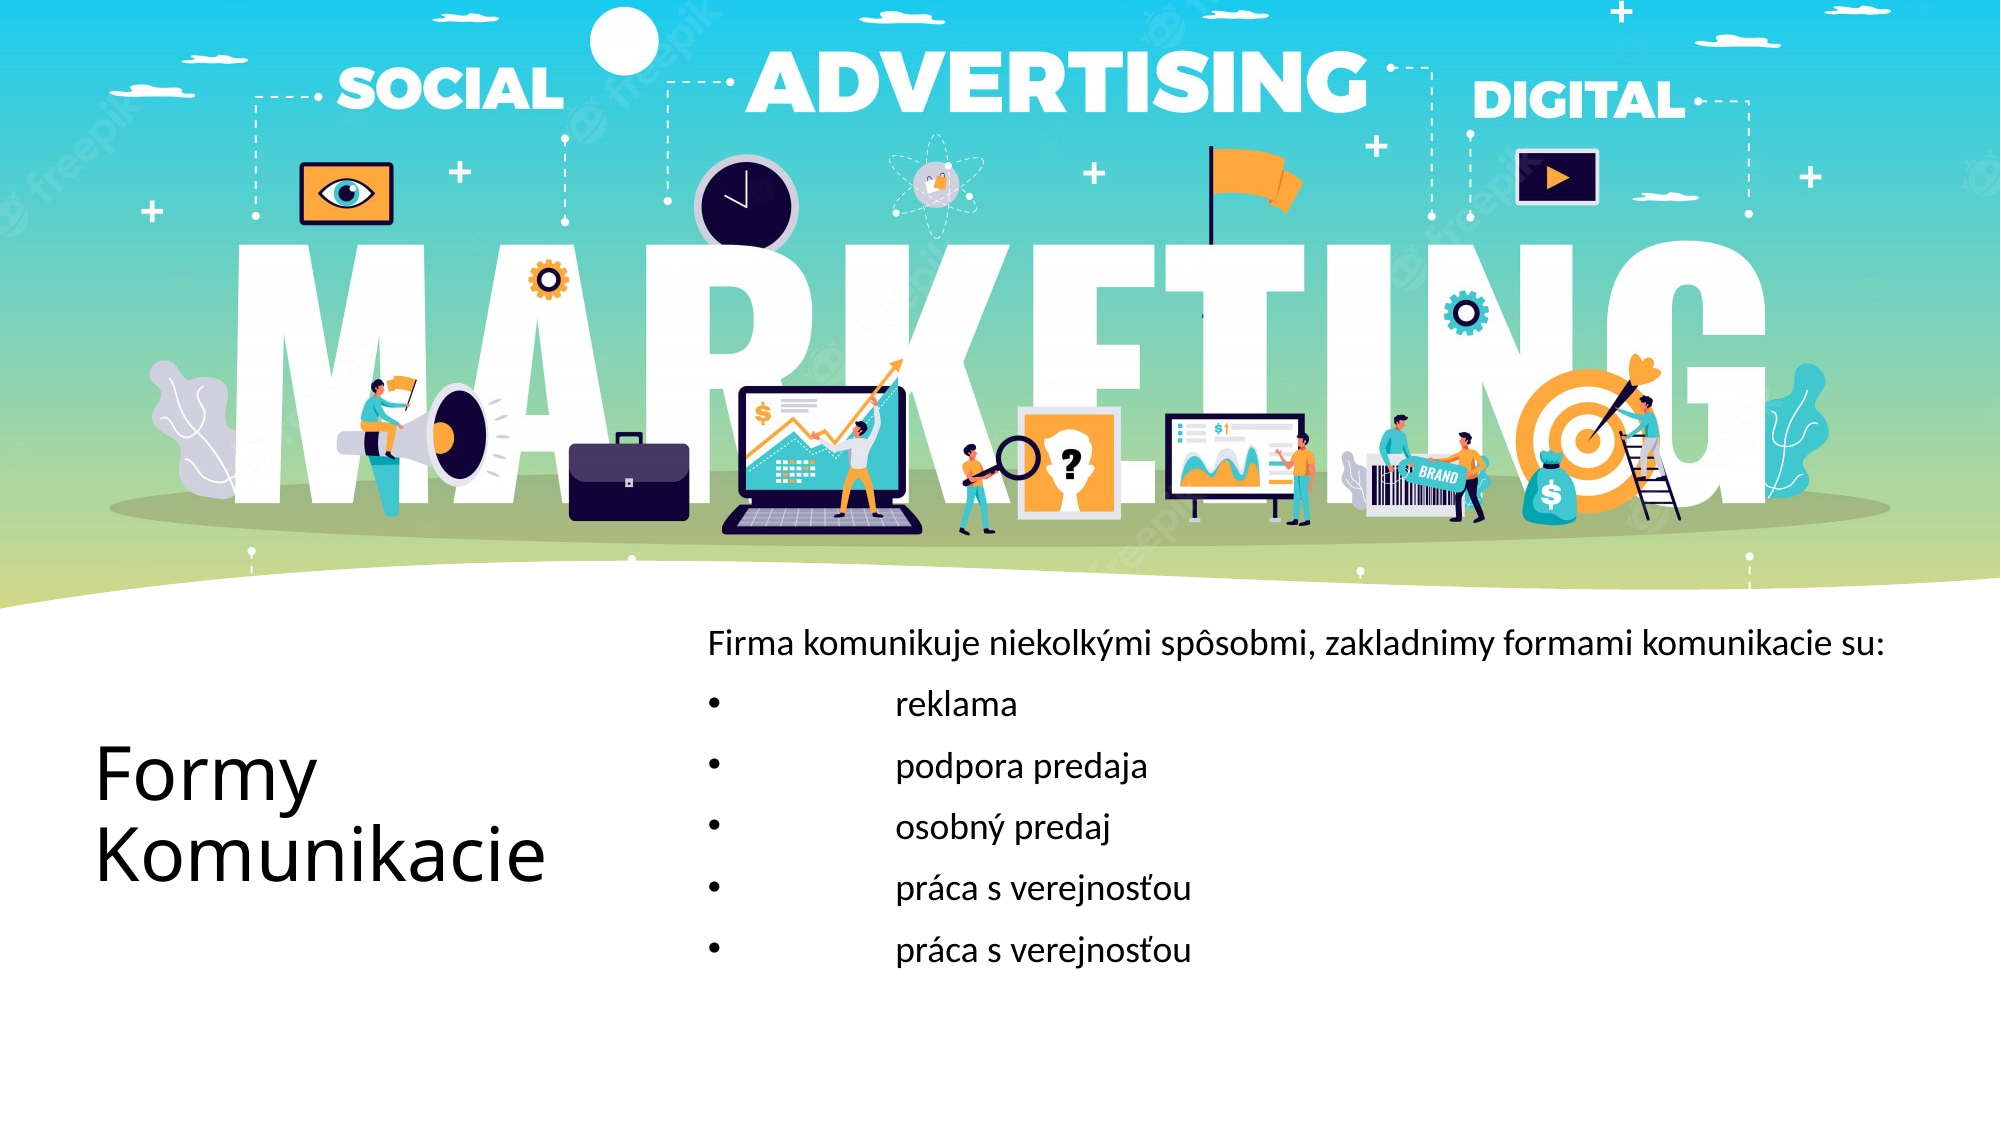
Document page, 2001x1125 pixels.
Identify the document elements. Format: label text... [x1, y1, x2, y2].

list Firma komunikuje niekolkými spôsobmi, zakladnimy formami komunikacie su: reklama podpora predaja osobný predaj práca s verejnosťou práca s verejnosťou [692, 615, 1921, 1018]
picture [0, 0, 2000, 609]
title Formy Komunikacie [78, 615, 619, 1018]
